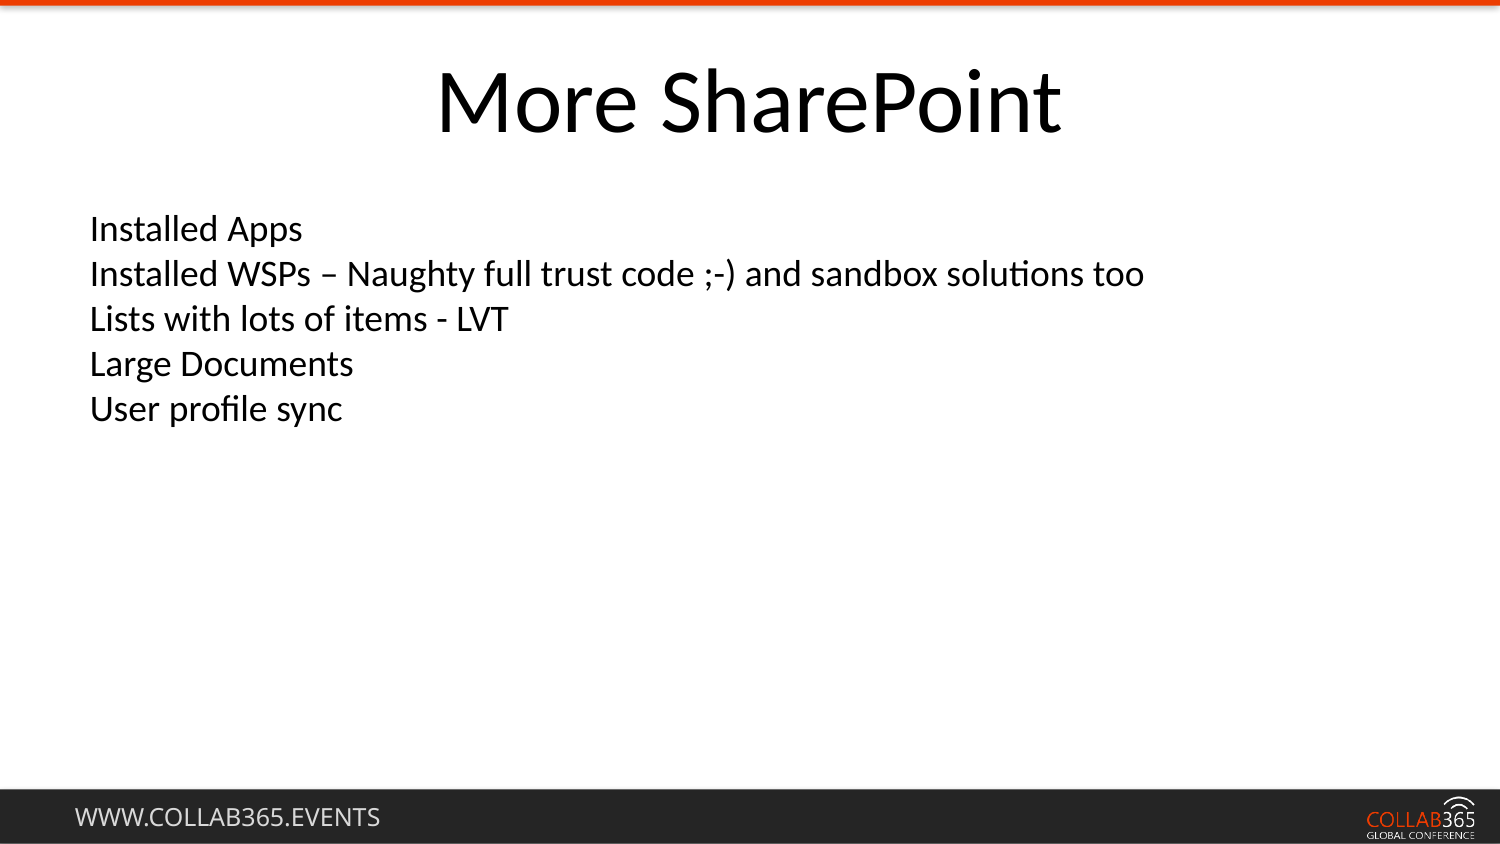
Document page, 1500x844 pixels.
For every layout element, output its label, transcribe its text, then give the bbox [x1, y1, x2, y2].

list Installed Apps Installed WSPs – Naughty full trust code ;-) and sandbox solutions too Lists with lots of items - LVT Large Documents User profile sync [75, 196, 1425, 754]
title More SharePoint [75, 33, 1425, 175]
picture [1367, 796, 1475, 839]
